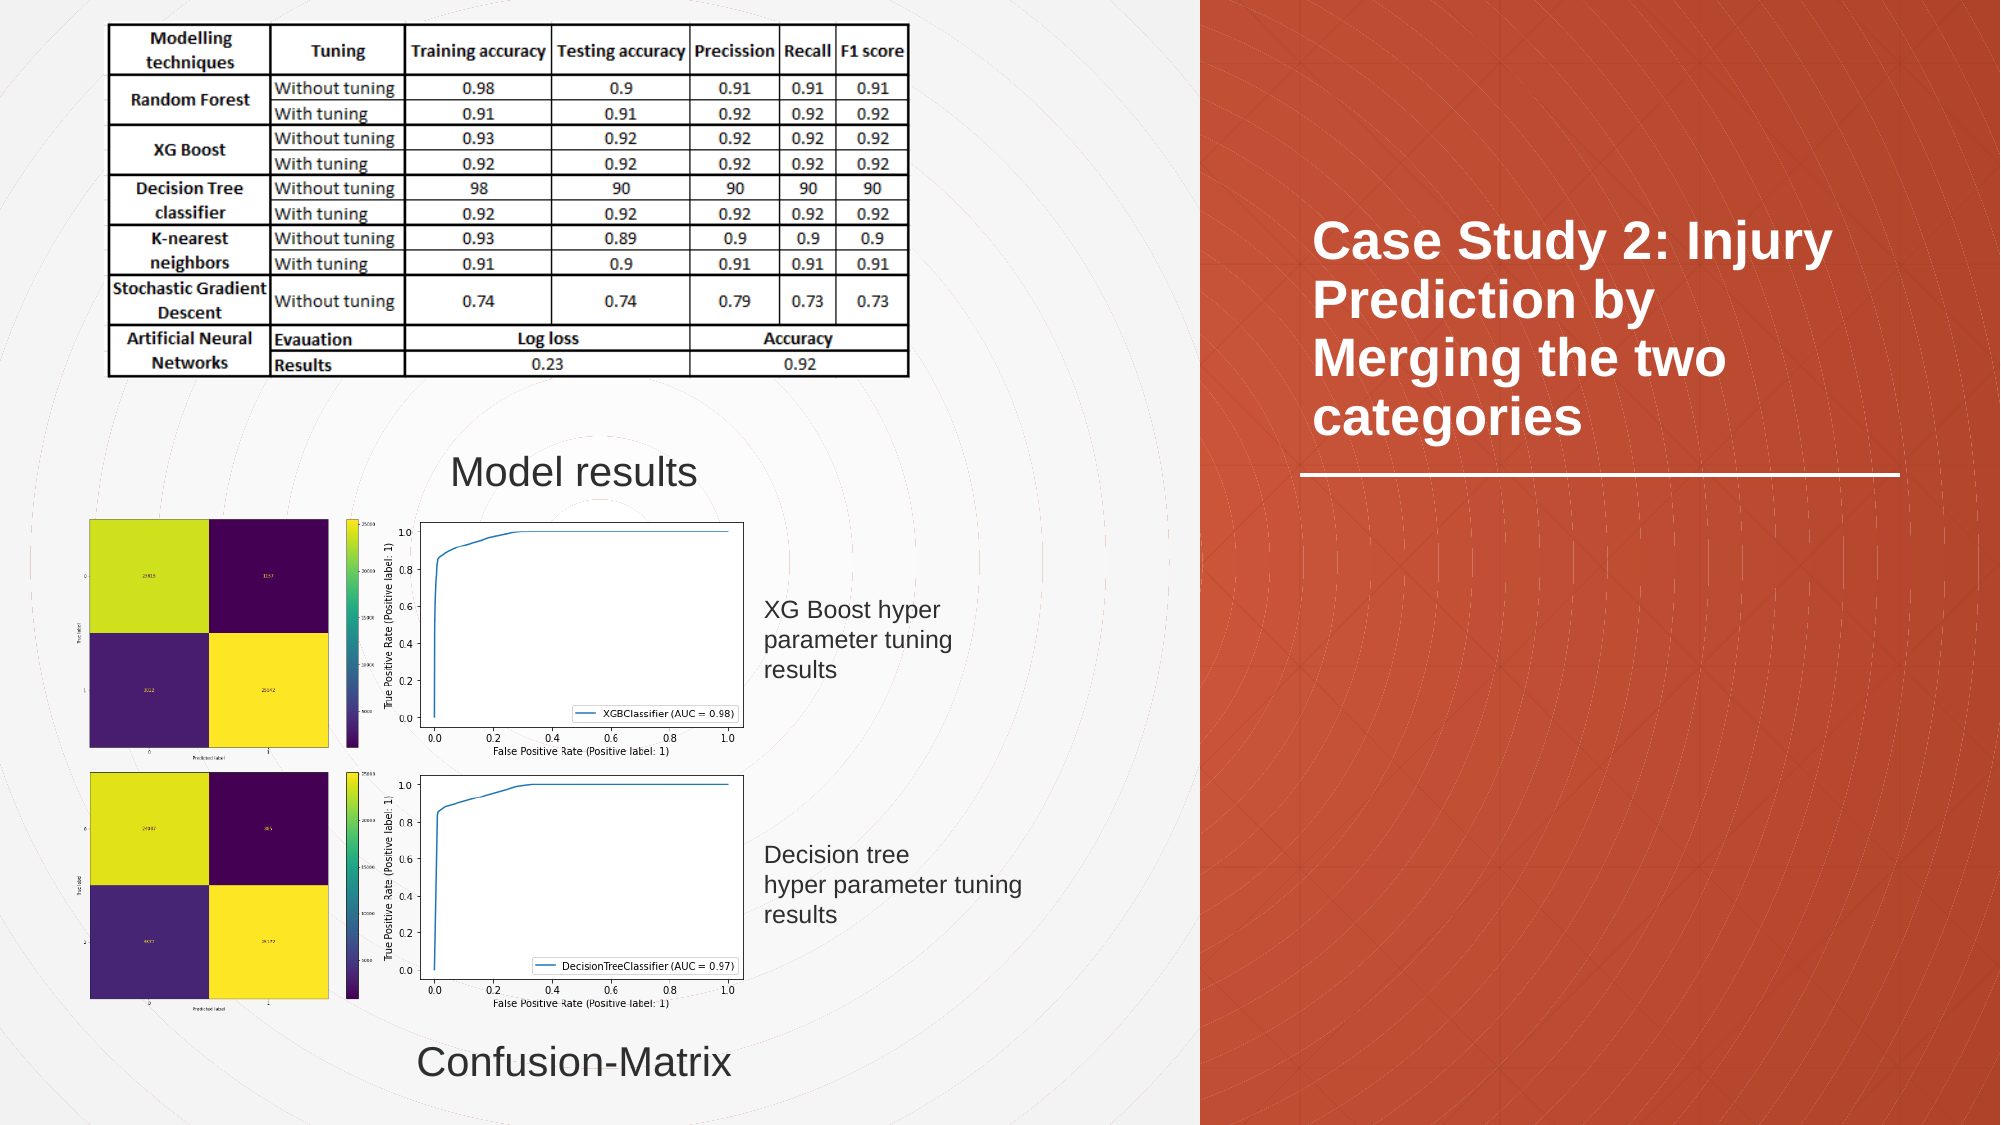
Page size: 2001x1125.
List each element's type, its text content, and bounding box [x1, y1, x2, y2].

text_box Confusion-Matrix [401, 1027, 748, 1093]
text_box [74, 516, 749, 1014]
picture [104, 21, 911, 379]
text_box Model results [435, 437, 714, 503]
text_box Decision tree hyper parameter tuning results [749, 830, 1046, 936]
title Case Study 2: Injury Prediction by Merging the two categories [1297, 94, 1898, 455]
text_box XG Boost hyper parameter tuning results [749, 586, 969, 691]
